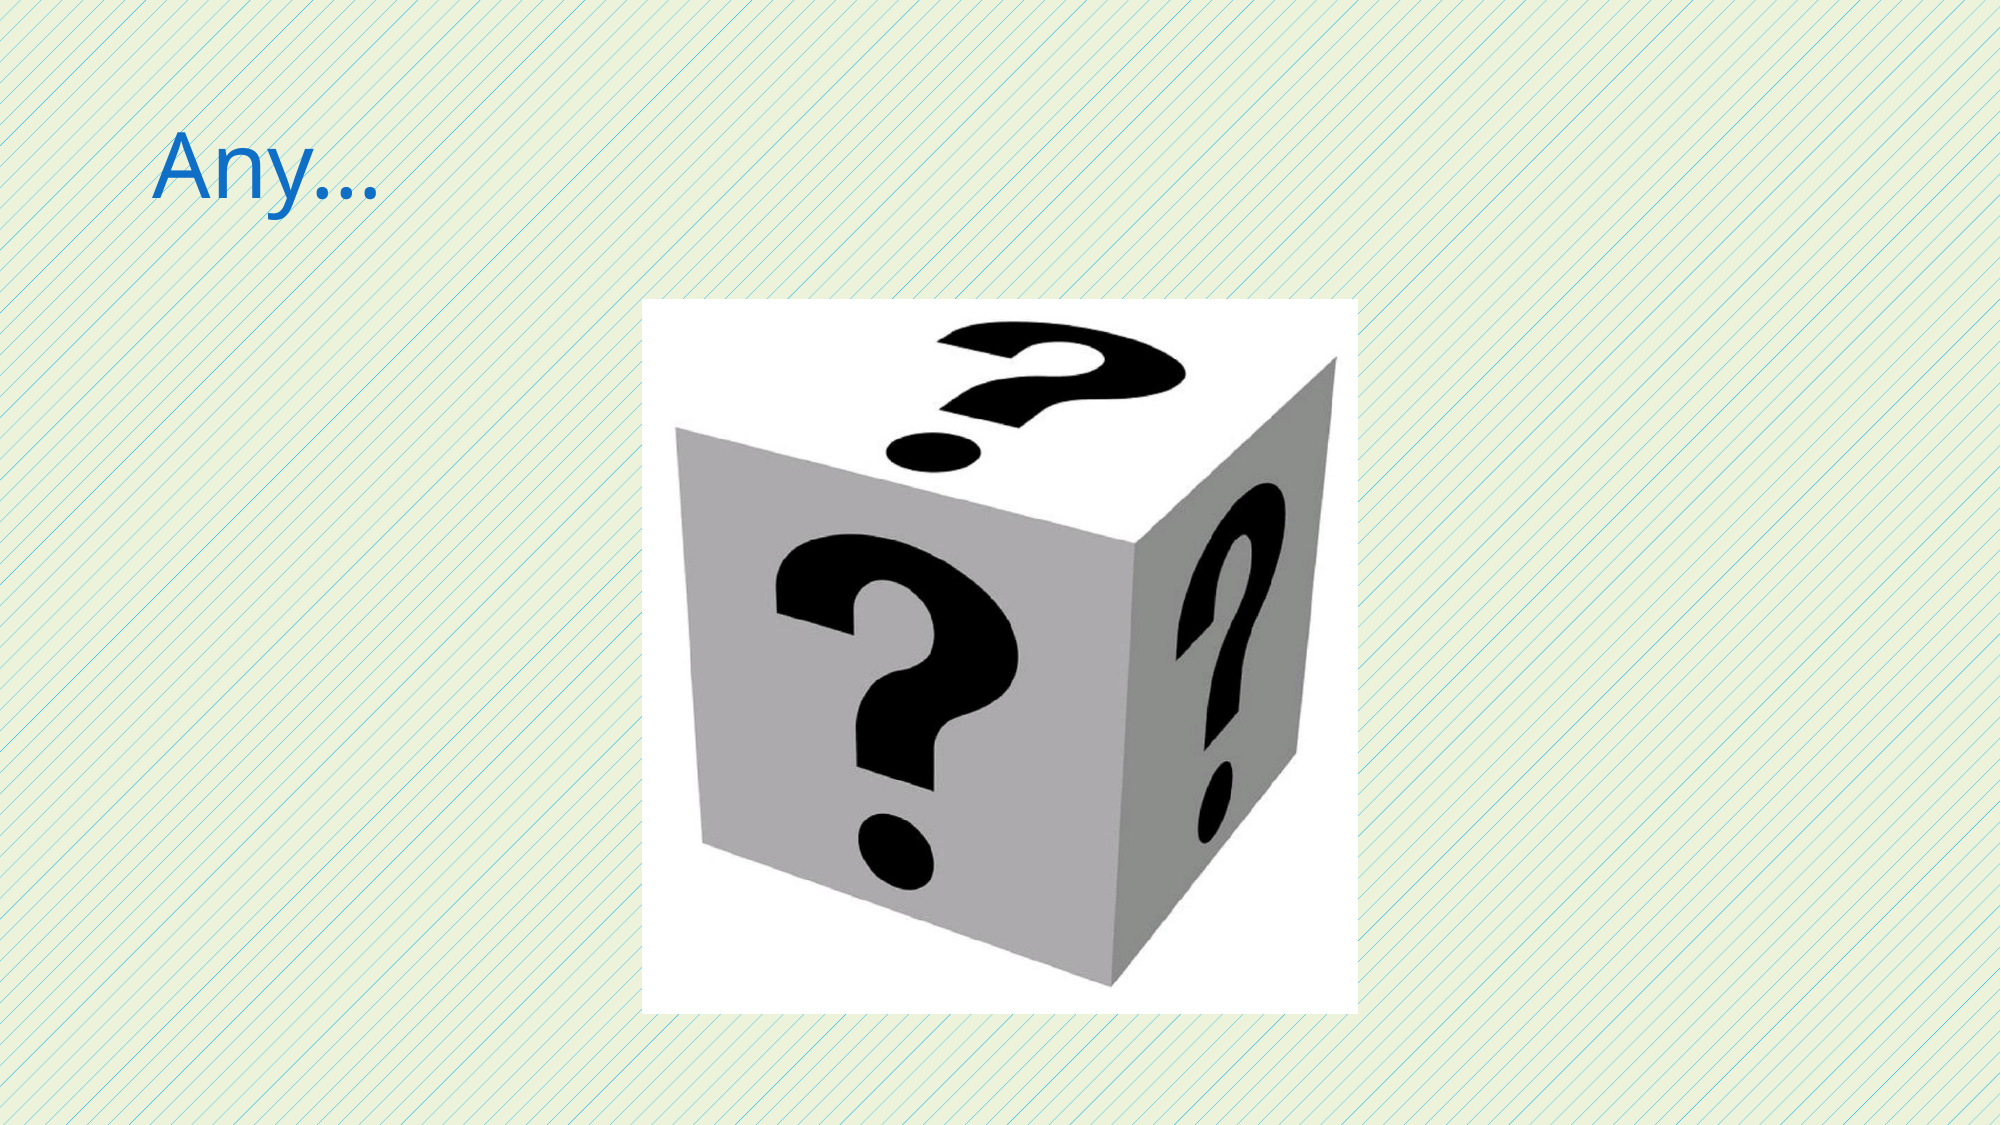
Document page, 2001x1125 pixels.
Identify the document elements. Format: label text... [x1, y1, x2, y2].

picture [1905, 1030, 2000, 1125]
picture [0, 278, 370, 648]
picture [1359, 278, 1436, 355]
picture [1121, 278, 1144, 299]
picture [463, 947, 641, 1125]
picture [1696, 821, 2000, 1125]
picture [1863, 6, 2000, 144]
picture [525, 1009, 641, 1125]
picture [724, 278, 747, 299]
picture [1863, 89, 2000, 228]
picture [1359, 278, 1625, 544]
picture [1359, 278, 1708, 627]
picture [1759, 884, 2000, 1125]
picture [1359, 152, 2000, 794]
picture [275, 759, 641, 1125]
picture [609, 1014, 721, 1125]
picture [1780, 0, 1840, 59]
picture [0, 278, 642, 920]
picture [1592, 717, 2000, 1125]
picture [546, 0, 606, 59]
picture [609, 0, 669, 59]
picture [1863, 131, 2000, 270]
picture [0, 320, 641, 962]
picture [1445, 570, 2000, 1125]
picture [1863, 69, 2000, 207]
picture [965, 1014, 1077, 1125]
picture [651, 1014, 763, 1125]
picture [1822, 947, 2000, 1125]
picture [964, 0, 1024, 59]
picture [839, 0, 899, 59]
picture [0, 71, 137, 209]
picture [1359, 278, 1771, 690]
picture [0, 278, 558, 836]
picture [421, 905, 641, 1125]
picture [0, 0, 188, 188]
picture [0, 0, 21, 21]
picture [1320, 0, 1380, 59]
picture [703, 278, 726, 299]
picture [3, 487, 641, 1125]
picture [0, 92, 137, 230]
picture [1101, 278, 1123, 299]
picture [797, 1014, 909, 1125]
picture [0, 0, 146, 146]
picture [1359, 278, 1792, 711]
picture [1341, 0, 1401, 59]
picture [233, 717, 641, 1125]
picture [379, 863, 641, 1125]
picture [1989, 1114, 2000, 1125]
picture [0, 466, 641, 1108]
picture [1247, 278, 1269, 299]
picture [1968, 1093, 2000, 1125]
picture [1359, 278, 1855, 774]
picture [1613, 738, 2000, 1125]
picture [337, 0, 397, 59]
picture [0, 382, 641, 1024]
picture [0, 278, 328, 606]
picture [0, 217, 137, 355]
picture [692, 0, 753, 59]
picture [1738, 863, 2000, 1125]
picture [1184, 278, 1206, 299]
picture [662, 278, 684, 299]
picture [0, 155, 137, 293]
picture [0, 278, 537, 815]
picture [1341, 466, 2000, 1125]
picture [1320, 445, 2000, 1125]
picture [0, 0, 84, 84]
picture [1268, 278, 1290, 299]
picture [0, 278, 349, 627]
picture [1142, 278, 1165, 299]
picture [484, 968, 641, 1125]
picture [1080, 278, 1102, 299]
picture [1591, 0, 1652, 59]
picture [1382, 0, 1443, 59]
picture [1131, 0, 1192, 59]
picture [1359, 278, 1457, 376]
picture [1359, 215, 2000, 857]
picture [1359, 361, 2000, 1003]
picture [0, 0, 105, 105]
picture [1090, 0, 1150, 59]
picture [745, 278, 767, 299]
picture [922, 0, 983, 59]
picture [1445, 0, 1505, 59]
picture [0, 196, 137, 335]
picture [1205, 278, 1227, 299]
picture [1800, 0, 1861, 59]
picture [839, 1014, 951, 1125]
picture [1801, 926, 2000, 1125]
picture [1299, 424, 2000, 1125]
picture [0, 278, 579, 857]
picture [912, 278, 935, 299]
picture [1359, 278, 1520, 439]
picture [923, 1014, 1035, 1125]
picture [1759, 0, 1819, 59]
picture [24, 508, 641, 1125]
picture [1675, 800, 2000, 1125]
picture [1863, 27, 2000, 165]
picture [1359, 340, 2000, 983]
picture [755, 1014, 868, 1125]
picture [0, 278, 224, 502]
picture [0, 278, 391, 669]
picture [170, 654, 641, 1125]
picture [505, 989, 641, 1125]
picture [1359, 278, 1729, 648]
picture [1675, 0, 1735, 59]
picture [1863, 0, 1944, 81]
picture [755, 0, 815, 59]
picture [1174, 1014, 1286, 1125]
picture [714, 1014, 826, 1125]
picture [1111, 1014, 1223, 1125]
picture [881, 0, 941, 59]
picture [0, 278, 663, 941]
picture [1027, 0, 1087, 59]
picture [0, 238, 137, 376]
picture [1359, 278, 1666, 585]
picture [567, 1014, 680, 1125]
picture [1059, 278, 1081, 299]
picture [212, 0, 272, 59]
picture [0, 278, 203, 481]
picture [1403, 0, 1463, 59]
picture [713, 0, 774, 59]
picture [274, 0, 335, 59]
picture [1236, 1014, 1348, 1125]
picture [630, 1014, 742, 1125]
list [641, 299, 1359, 1014]
picture [212, 696, 641, 1125]
picture [1550, 0, 1610, 59]
picture [1359, 319, 2000, 962]
picture [1884, 1009, 2000, 1125]
picture [295, 0, 355, 59]
picture [954, 278, 977, 299]
picture [1359, 278, 1583, 502]
picture [296, 779, 641, 1125]
picture [0, 278, 245, 523]
picture [0, 175, 137, 314]
picture [818, 1014, 930, 1125]
picture [1359, 278, 1645, 564]
picture [1863, 48, 2000, 186]
picture [881, 1014, 993, 1125]
picture [1550, 675, 2000, 1125]
picture [0, 278, 433, 711]
picture [358, 842, 641, 1125]
picture [0, 259, 137, 397]
picture [1027, 1014, 1139, 1125]
picture [1359, 173, 2000, 815]
picture [1038, 278, 1060, 299]
picture [1529, 0, 1589, 59]
picture [1383, 508, 2000, 1125]
picture [45, 529, 641, 1125]
picture [766, 278, 788, 299]
picture [682, 278, 705, 299]
picture [0, 278, 496, 774]
picture [0, 278, 140, 418]
picture [0, 278, 600, 878]
picture [1863, 988, 2000, 1125]
picture [1278, 0, 1338, 59]
picture [1153, 1014, 1265, 1125]
picture [107, 591, 641, 1125]
picture [1947, 1072, 2000, 1125]
picture [316, 800, 641, 1125]
picture [0, 0, 42, 42]
picture [0, 424, 641, 1066]
picture [1359, 278, 1395, 314]
picture [525, 0, 585, 59]
picture [191, 675, 641, 1125]
picture [672, 1014, 784, 1125]
picture [860, 0, 920, 59]
picture [776, 1014, 889, 1125]
picture [1529, 654, 2000, 1125]
picture [1926, 1051, 2000, 1125]
picture [1738, 0, 1798, 59]
picture [818, 0, 878, 59]
picture [1132, 1014, 1244, 1125]
picture [567, 0, 627, 59]
picture [933, 278, 956, 299]
picture [0, 278, 287, 565]
picture [0, 0, 63, 63]
picture [0, 278, 266, 544]
picture [191, 0, 251, 59]
picture [1508, 633, 2000, 1125]
picture [944, 1014, 1056, 1125]
picture [902, 1014, 1014, 1125]
picture [1654, 0, 1714, 59]
picture [1173, 0, 1234, 59]
picture [0, 340, 641, 983]
picture [1215, 0, 1275, 59]
picture [1090, 1014, 1202, 1125]
picture [504, 0, 565, 59]
picture [1359, 278, 1687, 606]
picture [170, 0, 230, 59]
picture [0, 278, 475, 753]
picture [1257, 0, 1317, 59]
picture [1717, 842, 2000, 1125]
picture [86, 570, 641, 1125]
picture [400, 0, 460, 59]
picture [588, 1014, 700, 1125]
picture [1111, 0, 1171, 59]
picture [672, 0, 732, 59]
picture [442, 0, 502, 59]
picture [233, 0, 293, 59]
picture [1424, 0, 1484, 59]
picture [1331, 278, 1353, 299]
picture [985, 0, 1045, 59]
picture [1696, 0, 1756, 59]
picture [1508, 0, 1568, 59]
picture [1006, 1014, 1119, 1125]
picture [1048, 1014, 1160, 1125]
picture [316, 0, 376, 59]
picture [1359, 278, 1834, 753]
picture [0, 134, 137, 272]
picture [0, 361, 641, 1004]
picture [1821, 0, 1882, 59]
picture [483, 0, 544, 59]
picture [1359, 278, 1813, 732]
picture [1359, 194, 2000, 836]
picture [1257, 382, 2000, 1125]
picture [1612, 0, 1673, 59]
picture [1487, 612, 2000, 1125]
title Any… [137, 59, 1863, 278]
picture [1359, 278, 1604, 523]
picture [400, 884, 641, 1125]
picture [1359, 278, 1499, 418]
picture [0, 0, 167, 167]
picture [128, 612, 641, 1125]
picture [1215, 1014, 1328, 1125]
picture [337, 821, 641, 1125]
picture [651, 0, 711, 59]
picture [149, 0, 209, 59]
picture [1299, 0, 1359, 59]
picture [66, 549, 641, 1125]
picture [1194, 0, 1254, 59]
picture [871, 278, 893, 299]
picture [546, 1014, 659, 1125]
picture [588, 0, 648, 59]
picture [253, 0, 314, 59]
picture [0, 403, 641, 1045]
picture [829, 278, 851, 299]
picture [860, 1014, 972, 1125]
picture [1351, 278, 1374, 299]
picture [1466, 591, 2000, 1125]
picture [1633, 0, 1693, 59]
picture [1163, 278, 1186, 299]
picture [1236, 0, 1296, 59]
picture [1359, 278, 2000, 920]
picture [1359, 257, 2000, 899]
picture [1654, 779, 2000, 1125]
picture [0, 278, 308, 585]
picture [1048, 0, 1108, 59]
picture [996, 278, 1018, 299]
picture [254, 738, 641, 1125]
picture [797, 0, 857, 59]
picture [0, 0, 126, 126]
picture [1424, 549, 2000, 1125]
picture [1571, 696, 2000, 1125]
picture [1466, 0, 1526, 59]
picture [421, 0, 481, 59]
picture [358, 0, 418, 59]
picture [0, 113, 137, 251]
picture [1359, 278, 1416, 335]
picture [1571, 0, 1631, 59]
picture [1362, 487, 2000, 1125]
picture [808, 278, 830, 299]
picture [0, 278, 517, 795]
picture [0, 278, 412, 690]
picture [1404, 529, 2000, 1125]
picture [630, 0, 690, 59]
picture [1017, 278, 1039, 299]
picture [975, 278, 997, 299]
picture [734, 0, 795, 59]
picture [0, 445, 641, 1087]
picture [776, 0, 836, 59]
picture [693, 1014, 805, 1125]
picture [0, 278, 161, 439]
picture [985, 1014, 1098, 1125]
picture [149, 633, 641, 1125]
picture [1359, 236, 2000, 878]
picture [1226, 278, 1248, 299]
picture [1359, 278, 1562, 481]
picture [0, 278, 454, 732]
picture [1863, 0, 1986, 123]
picture [1194, 1014, 1307, 1125]
picture [1289, 278, 1311, 299]
picture [442, 926, 641, 1125]
picture [1361, 0, 1422, 59]
picture [1359, 278, 1541, 460]
picture [1310, 278, 1332, 299]
picture [891, 278, 914, 299]
picture [0, 278, 182, 460]
picture [1278, 403, 2000, 1125]
picture [902, 0, 962, 59]
picture [1359, 299, 2000, 941]
picture [1359, 278, 1750, 669]
picture [1843, 968, 2000, 1125]
picture [1717, 0, 1777, 59]
picture [1842, 0, 1903, 59]
picture [379, 0, 439, 59]
picture [1863, 0, 1923, 60]
picture [1487, 0, 1547, 59]
picture [1863, 0, 1965, 102]
picture [463, 0, 523, 59]
picture [0, 278, 621, 899]
picture [1780, 905, 2000, 1125]
picture [1863, 110, 2000, 249]
picture [1359, 278, 1478, 397]
picture [850, 278, 872, 299]
picture [787, 278, 809, 299]
picture [1633, 758, 2000, 1125]
picture [1006, 0, 1066, 59]
picture [1069, 1014, 1181, 1125]
picture [1069, 0, 1129, 59]
picture [1152, 0, 1213, 59]
picture [943, 0, 1004, 59]
picture [735, 1014, 847, 1125]
